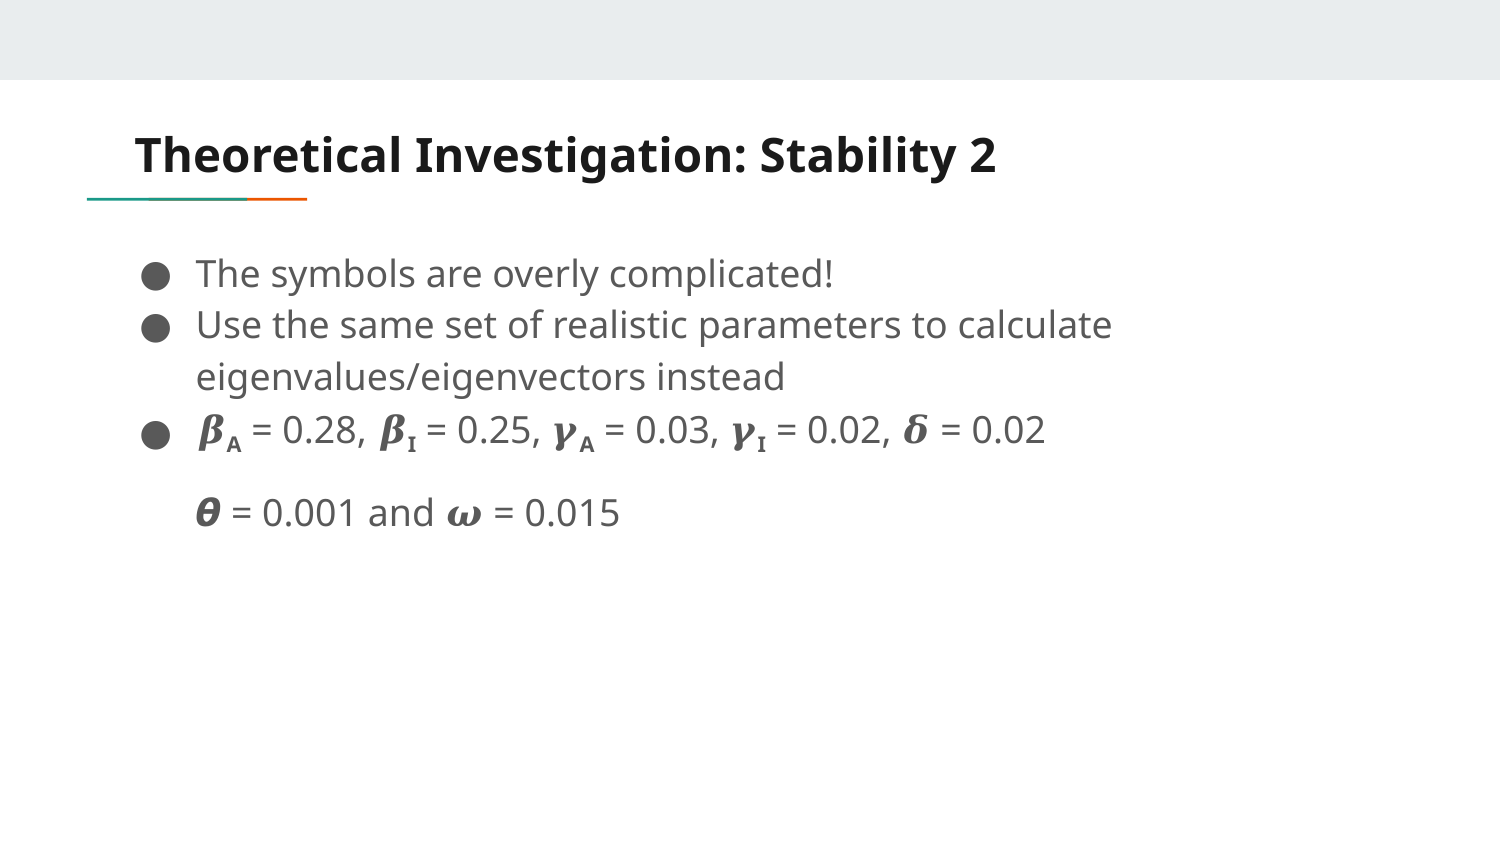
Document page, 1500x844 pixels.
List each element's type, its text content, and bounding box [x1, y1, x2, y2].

title Theoretical Investigation: Stability 2 [119, 110, 1381, 199]
list The symbols are overly complicated! Use the same set of realistic parameters to calculate eigenvalues/eigenvectors instead 𝜷A = 0.28, 𝜷I = 0.25, 𝜸A = 0.03, 𝜸I = 0.02, 𝜹 = 0.02 𝞱 = 0.001 and 𝝎 = 0.015 [105, 228, 1367, 786]
